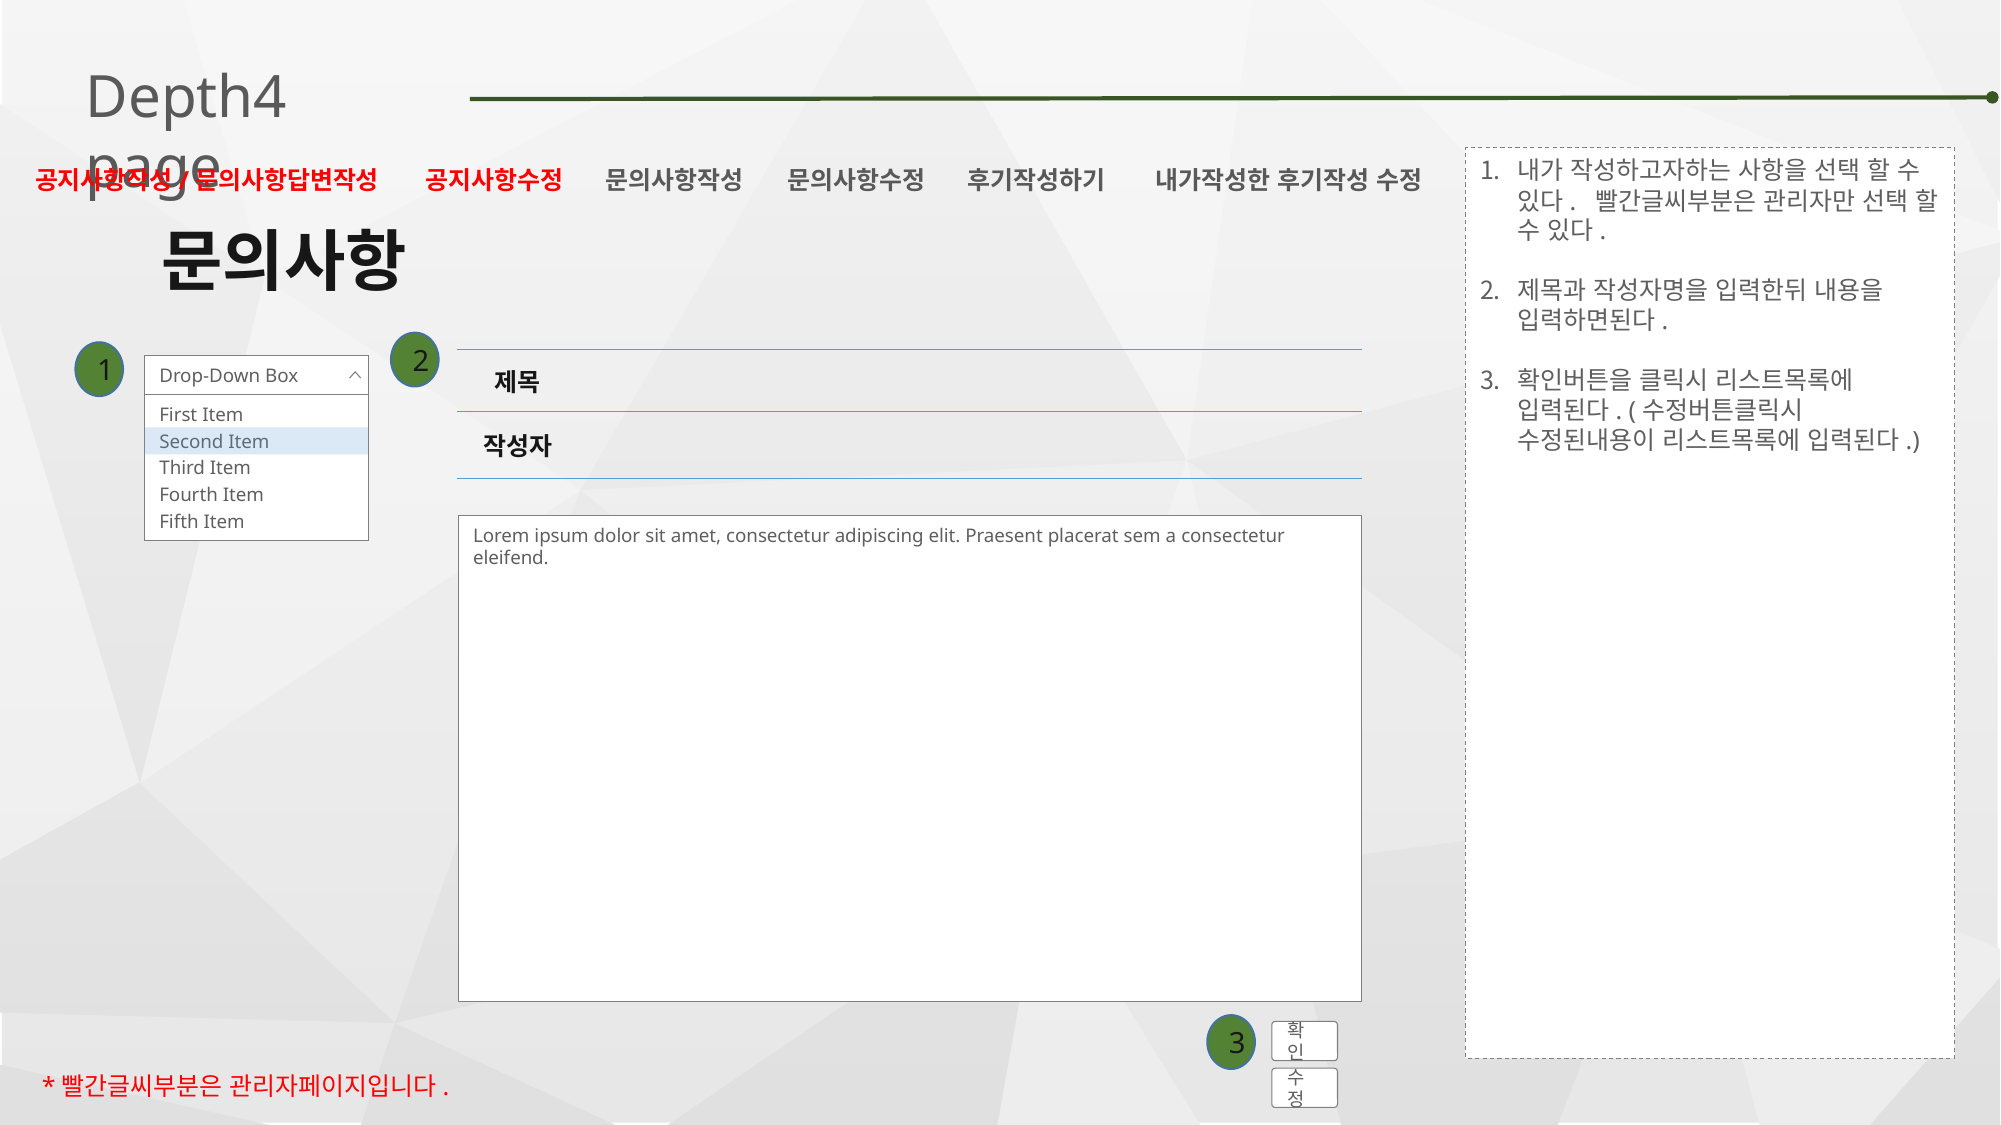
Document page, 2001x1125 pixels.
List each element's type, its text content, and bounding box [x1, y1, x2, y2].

text_box 공지사항작성/문의사항답변작성 [20, 156, 395, 202]
text_box 후기작성하기 [952, 156, 1121, 202]
text_box 문의사항수정 [772, 156, 941, 202]
text_box 제목 [479, 359, 556, 405]
text_box 1 [74, 341, 125, 398]
text_box *빨간글씨부분은 관리자페이지입니다. [27, 1063, 476, 1108]
text_box 문의사항작성 [590, 156, 759, 202]
text_box 작성자 [468, 423, 568, 468]
text_box 공지사항수정 [410, 156, 579, 202]
text_box Depth4 page [70, 51, 432, 207]
text_box Lorem ipsum dolor sit amet, consectetur adipiscing elit. Praesent placerat sem a consectetur eleifend. [457, 514, 1363, 1003]
text_box 문의사항 [146, 211, 423, 306]
text_box 2 [389, 331, 440, 388]
text_box 수정 [1270, 1067, 1339, 1109]
text_box 3 [1206, 1014, 1256, 1070]
text_box 내가 작성하고자하는 사항을 선택 할 수 있다. 빨간글씨부분은 관리자만 선택 할 수 있다. 제목과 작성자명을 입력한뒤 내용을 입력하면된다. 확인버튼을 클릭시 리스트목록에 입력된다. (수정버튼클릭시 수정된내용이 리스트목록에 입력된다.) [1464, 147, 1956, 1059]
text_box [144, 354, 369, 542]
text_box 내가작성한 후기작성 수정 [1140, 157, 1438, 203]
text_box 확인 [1270, 1020, 1339, 1062]
